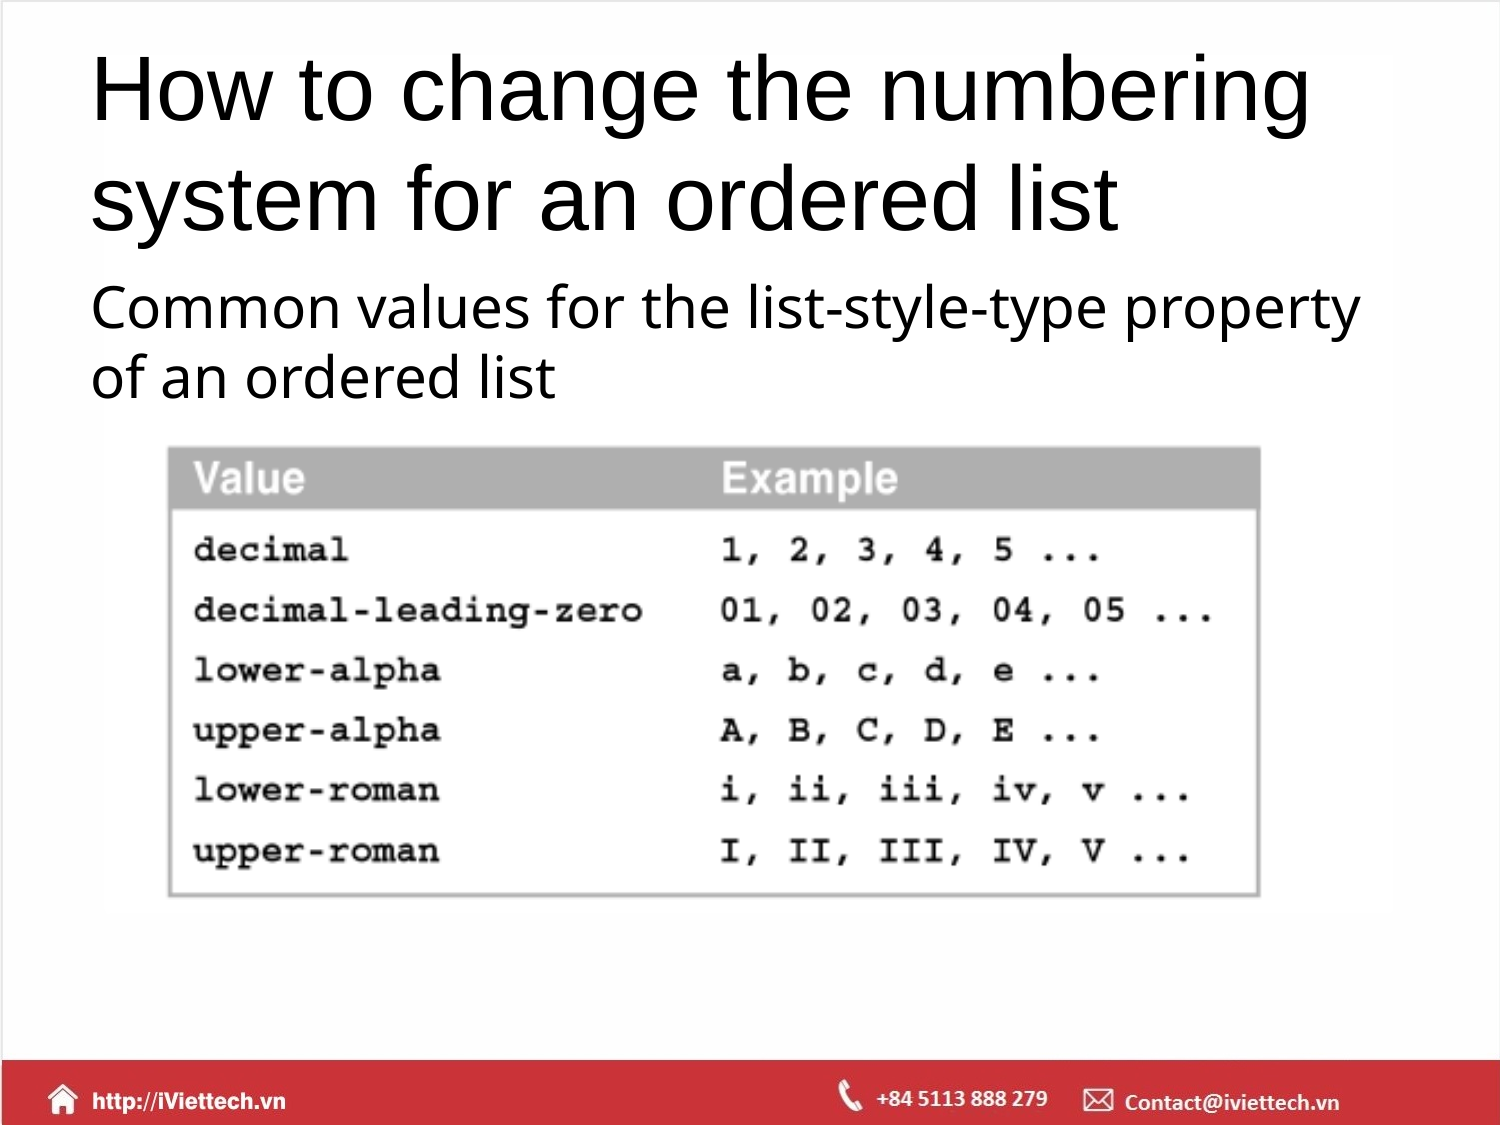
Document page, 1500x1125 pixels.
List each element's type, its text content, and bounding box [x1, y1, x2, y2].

picture [0, 0, 1500, 1125]
title How to change the numbering system for an ordered list [74, 44, 1426, 233]
list Common values for the list-style-type property of an ordered list [74, 262, 1426, 1006]
